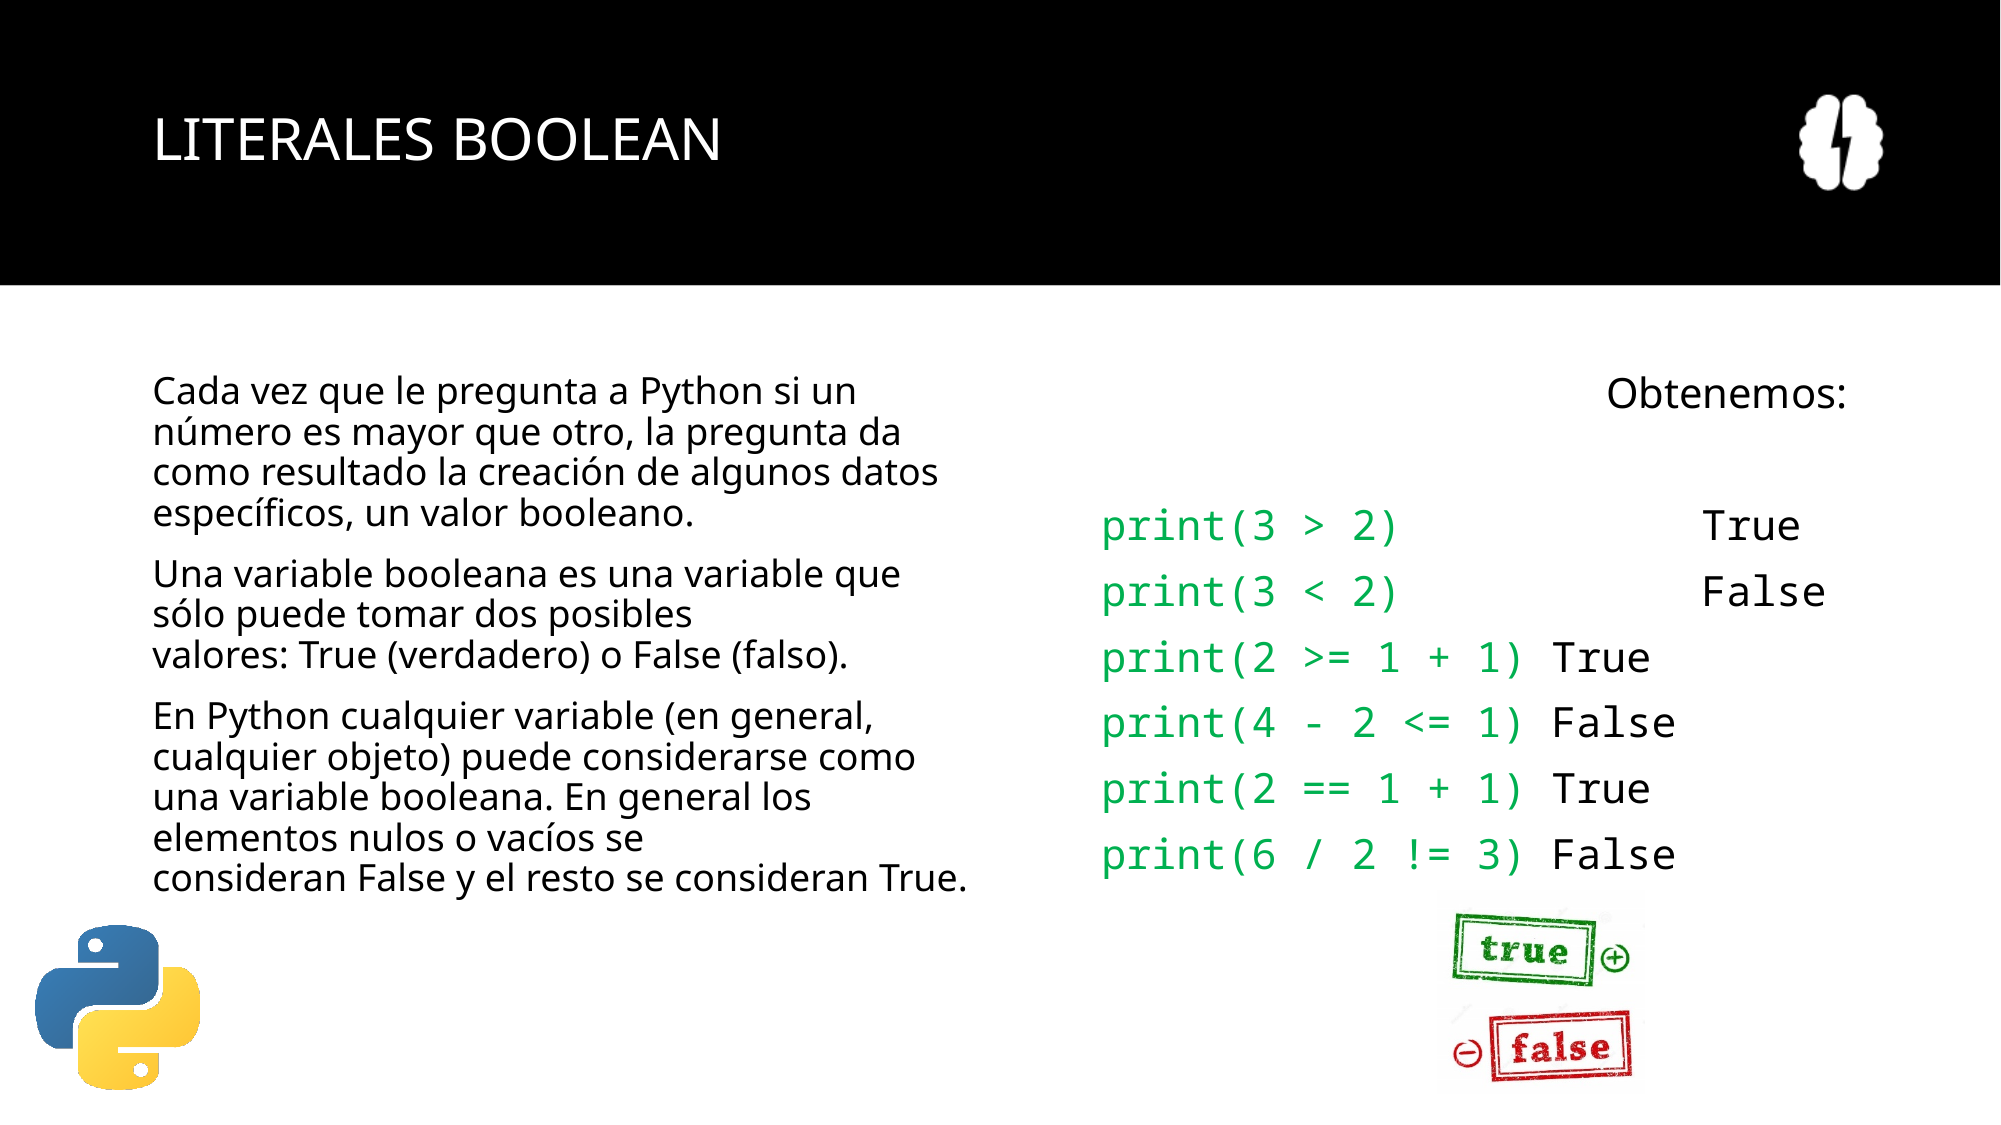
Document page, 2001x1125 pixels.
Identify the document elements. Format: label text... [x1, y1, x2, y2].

list Cada vez que le pregunta a Python si un número es mayor que otro, la pregunta da como resultado la creación de algunos datos específicos, un valor booleano. Una variable booleana es una variable que sólo puede tomar dos posibles valores: True (verdadero) o False (falso). En Python cualquier variable (en general, cualquier objeto) puede considerarse como una variable booleana. En general los elementos nulos o vacíos se consideran False y el resto se consideran True. [137, 364, 988, 1009]
picture [0, 0, 2001, 1125]
list Obtenemos: print(3 > 2) True print(3 < 2) False print(2 >= 1 + 1) True print(4 - 2 <= 1) False print(2 == 1 + 1) True print(6 / 2 != 3) False [1012, 364, 1863, 1009]
title LITERALES BOOLEAN [137, 89, 1682, 194]
